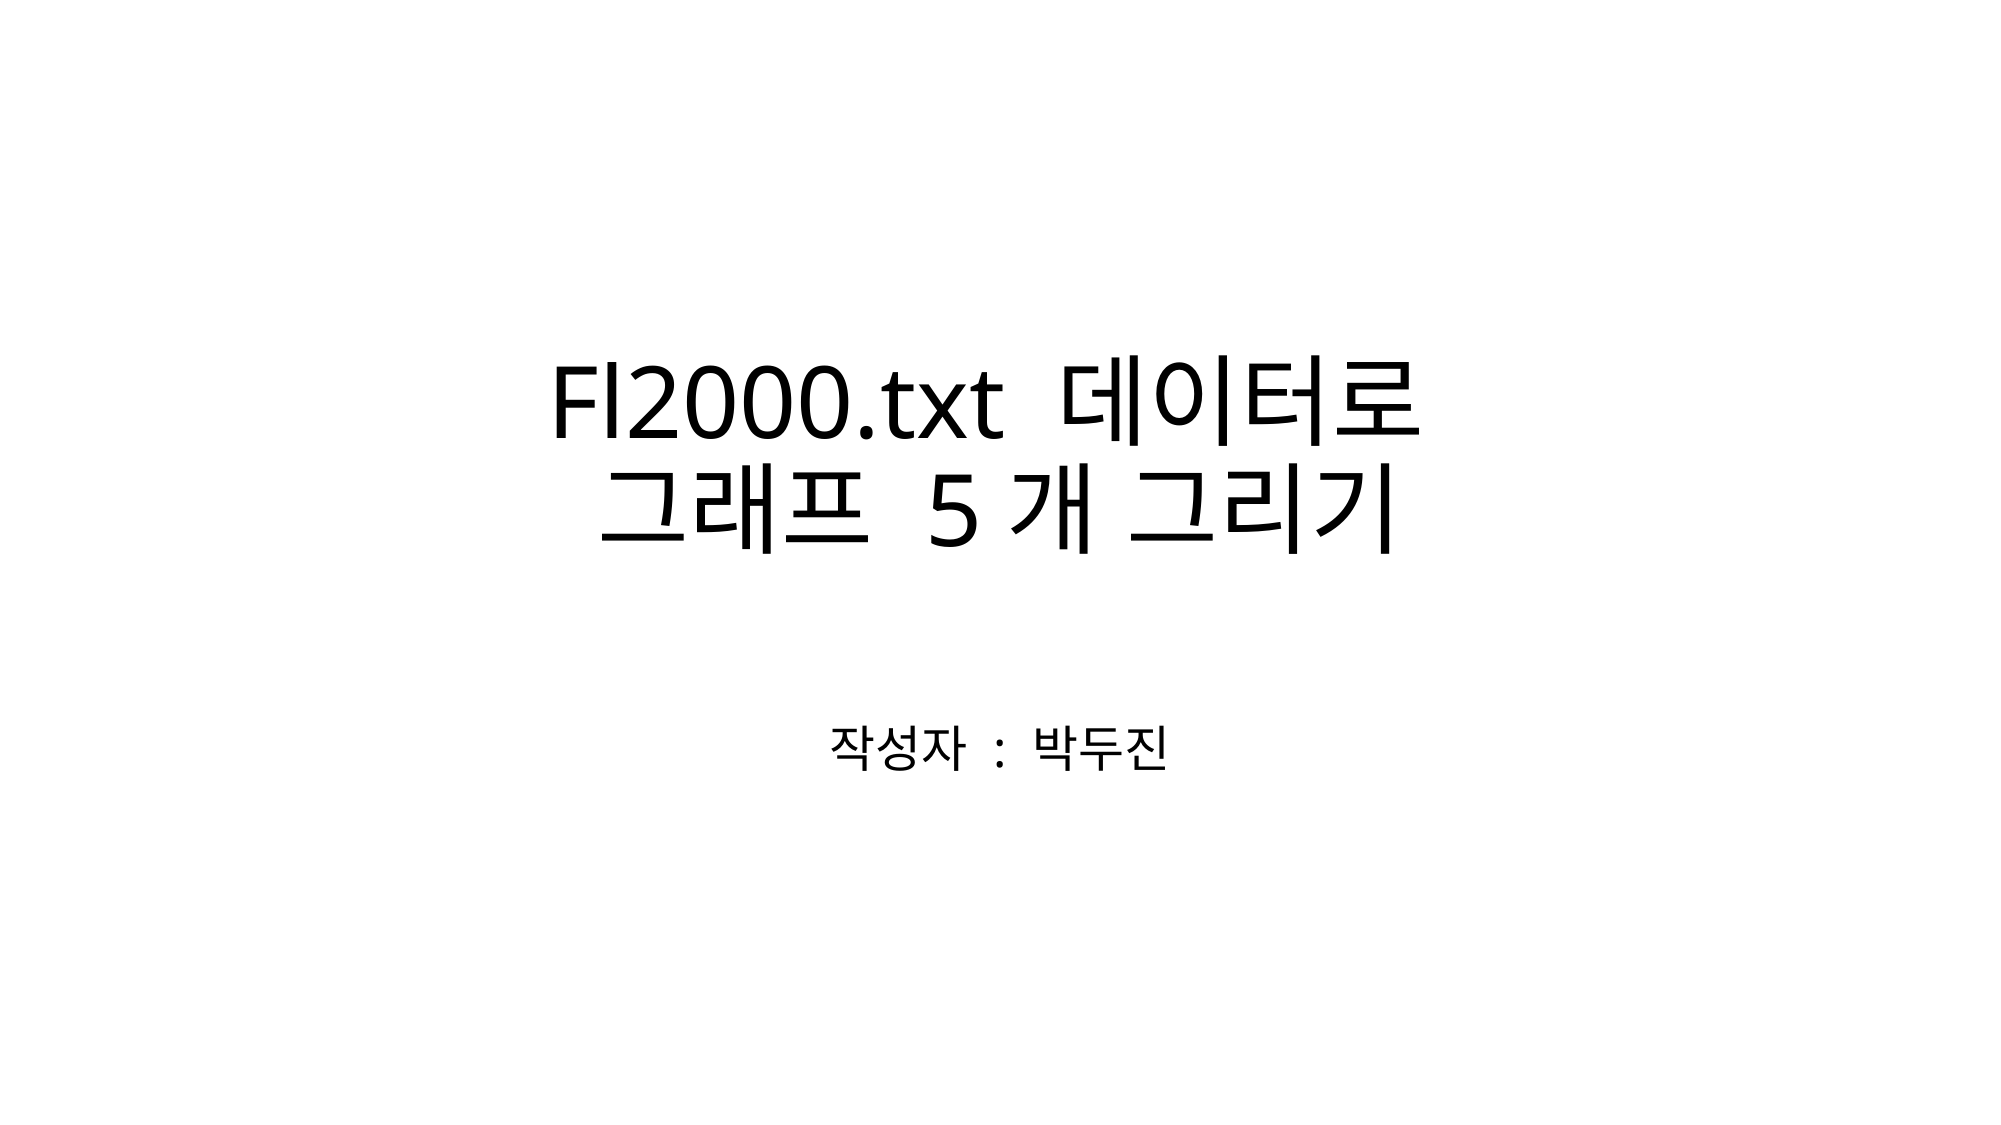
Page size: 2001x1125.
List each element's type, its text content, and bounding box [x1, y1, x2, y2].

subtitle 작성자 : 박두진 [249, 716, 1750, 863]
title Fl2000.txt 데이터로 그래프 5개 그리기 [249, 184, 1750, 576]
